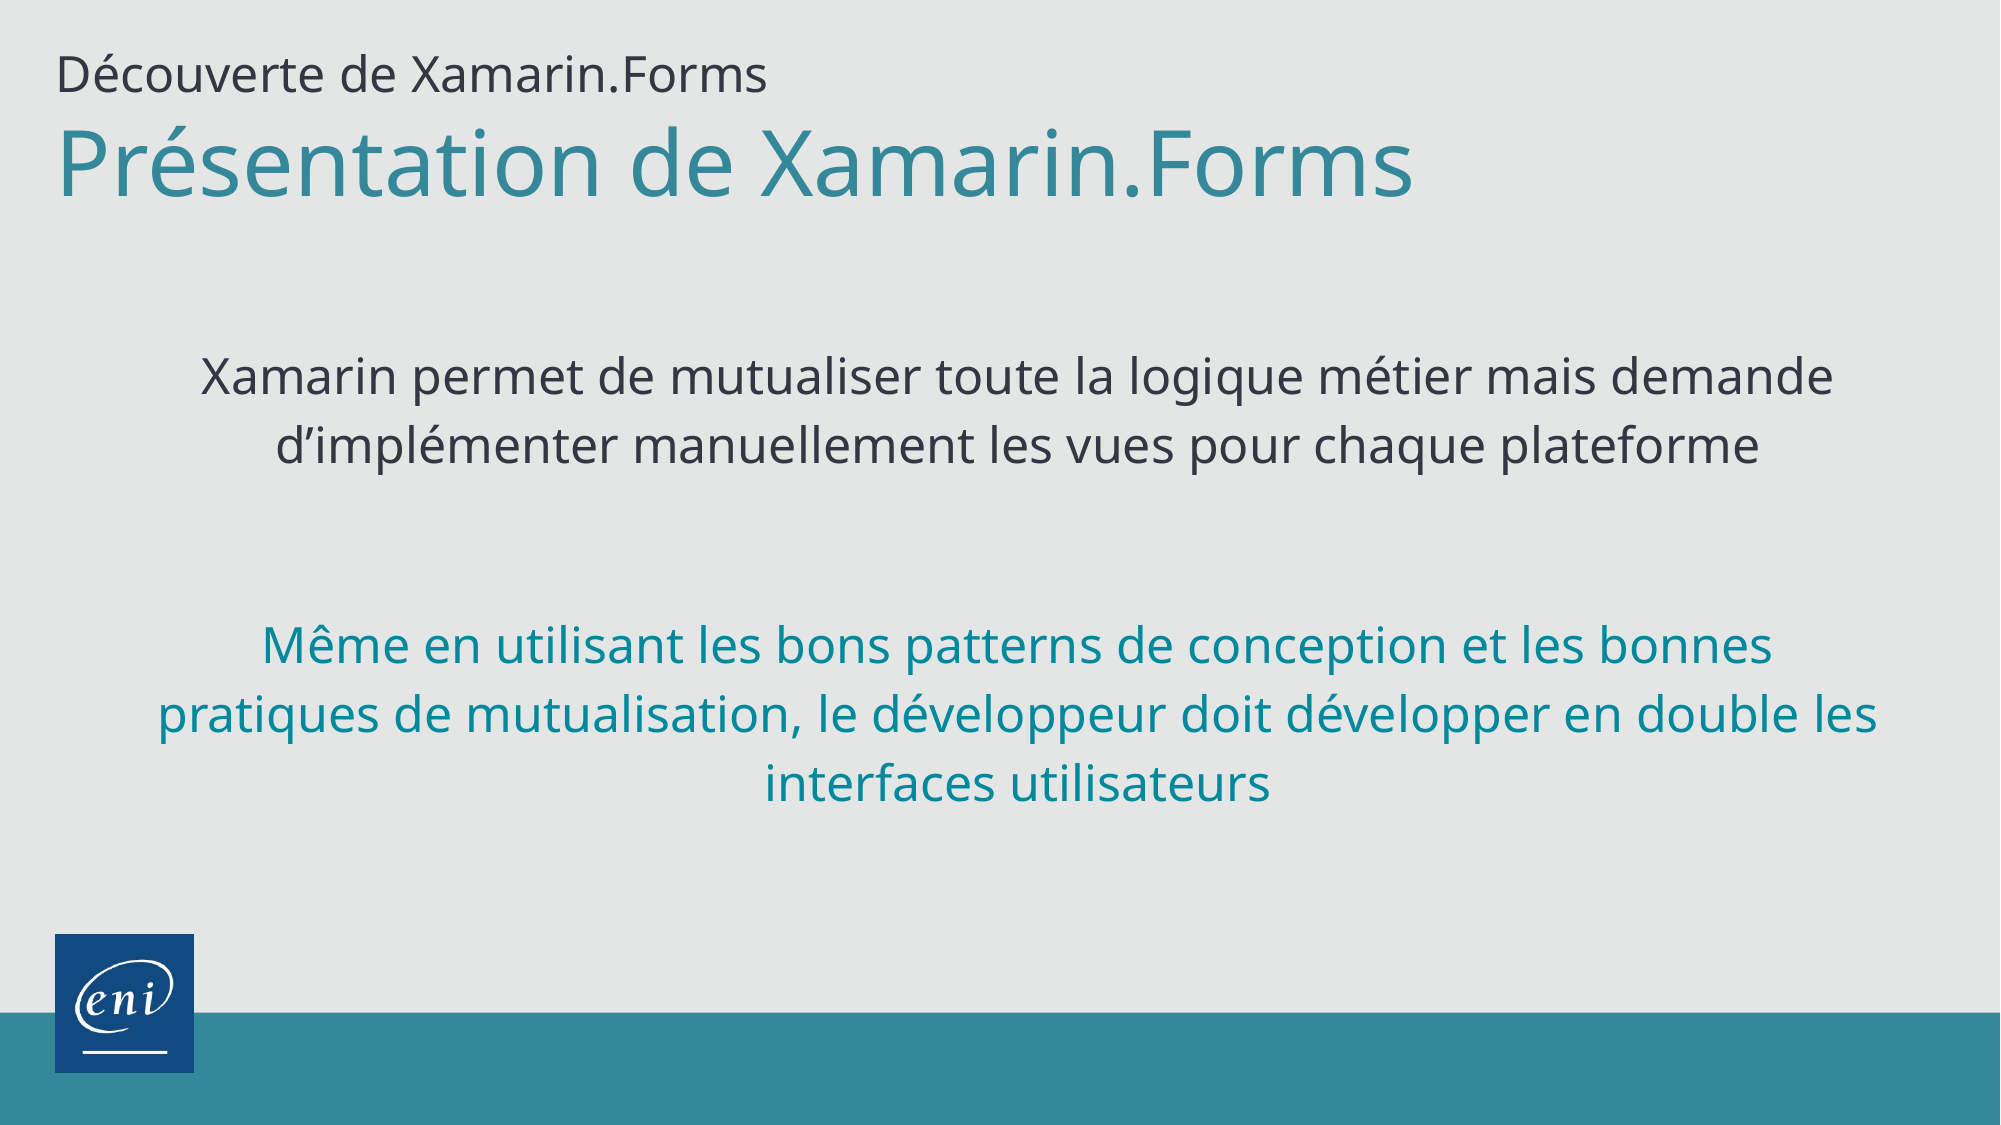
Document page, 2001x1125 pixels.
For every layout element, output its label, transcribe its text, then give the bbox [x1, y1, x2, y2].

text_box Xamarin permet de mutualiser toute la logique métier mais demande d’implémenter manuellement les vues pour chaque plateforme Même en utilisant les bons patterns de conception et les bonnes pratiques de mutualisation, le développeur doit développer en double les interfaces utilisateurs [139, 327, 1898, 751]
text_box Découverte de Xamarin.Forms [55, 31, 1952, 103]
picture [55, 934, 194, 1073]
text_box Présentation de Xamarin.Forms [55, 104, 1952, 303]
